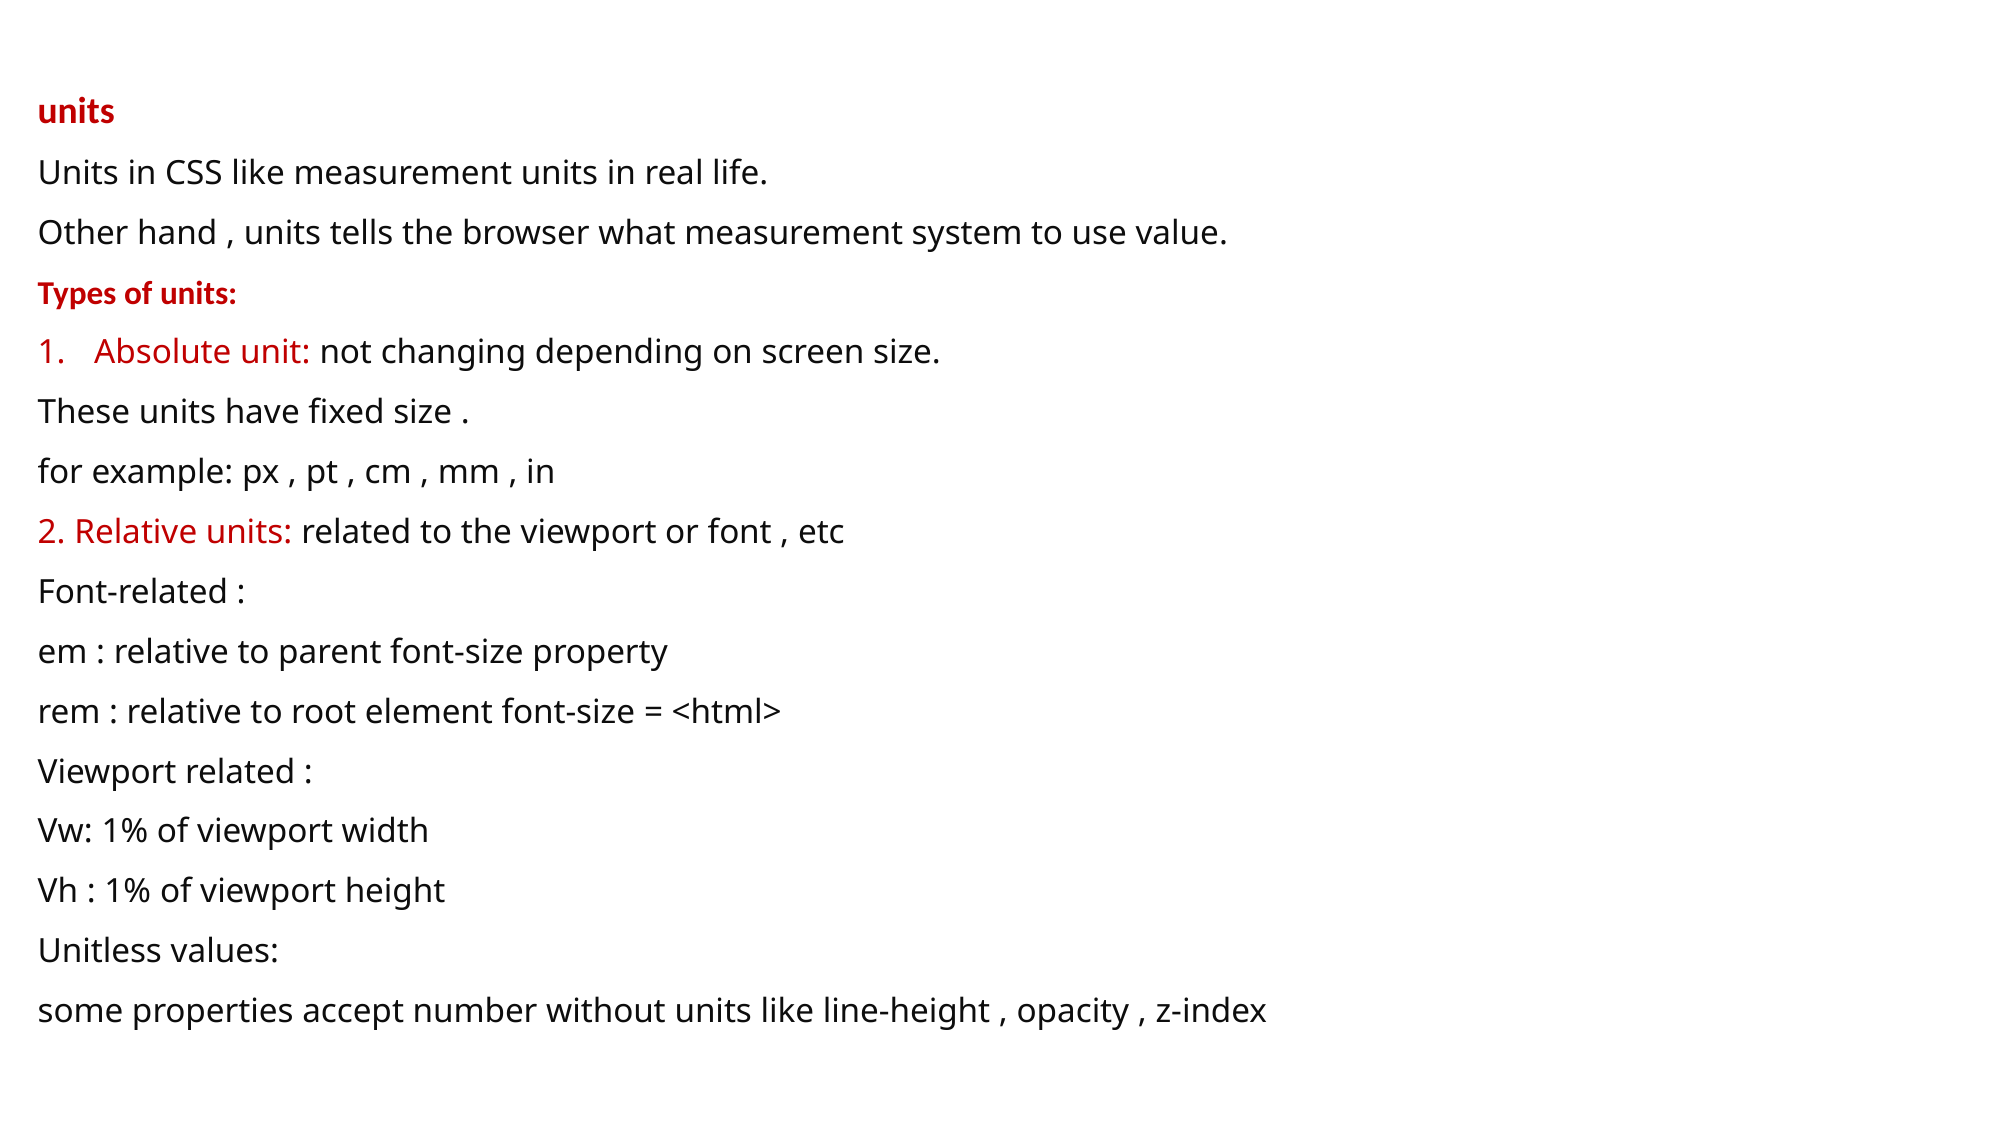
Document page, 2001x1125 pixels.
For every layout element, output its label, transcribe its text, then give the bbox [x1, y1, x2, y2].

text_box units Units in CSS like measurement units in real life. Other hand , units tells the browser what measurement system to use value. Types of units: Absolute unit: not changing depending on screen size. These units have fixed size . for example: px , pt , cm , mm , in 2. Relative units: related to the viewport or font , etc Font-related : em : relative to parent font-size property rem : relative to root element font-size = <html> Viewport related : Vw: 1% of viewport width Vh : 1% of viewport height Unitless values: some properties accept number without units like line-height , opacity , z-index [23, 56, 1284, 1037]
